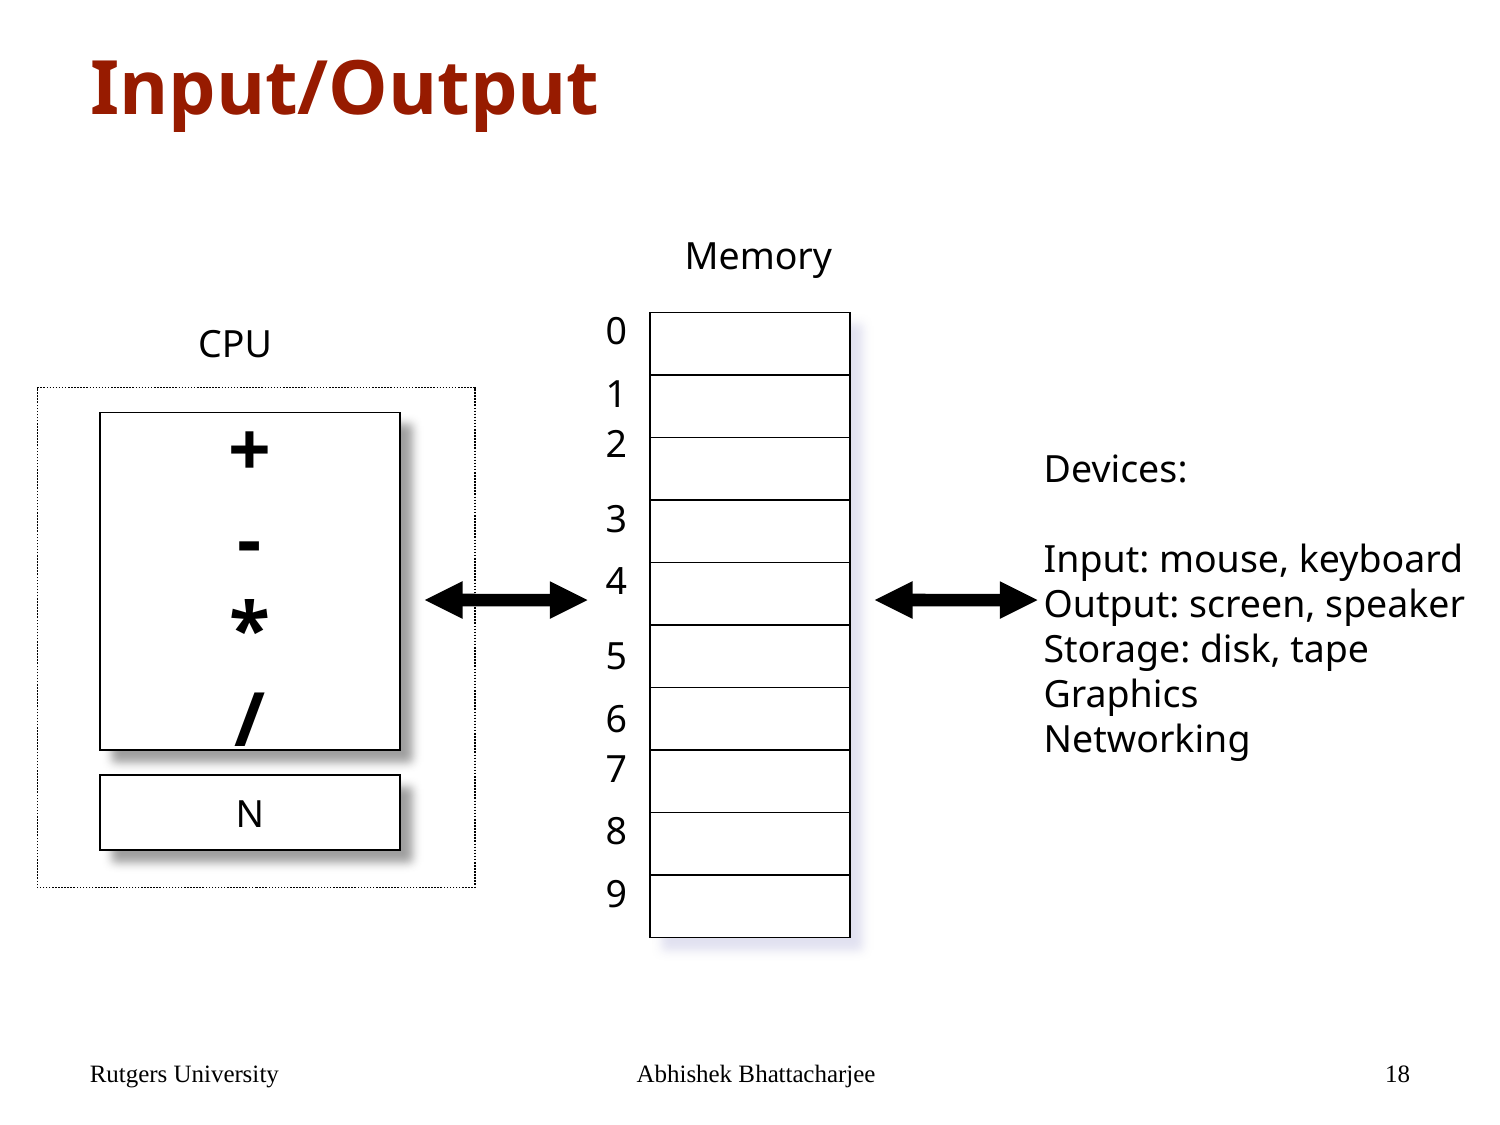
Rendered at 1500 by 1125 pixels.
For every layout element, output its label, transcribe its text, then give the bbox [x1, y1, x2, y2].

text_box [650, 625, 850, 687]
text_box 6 [590, 687, 642, 748]
text_box 8 [590, 799, 642, 860]
text_box CPU [183, 312, 288, 373]
text_box 7 [590, 748, 642, 798]
text_box [874, 593, 1028, 607]
text_box Memory [669, 224, 848, 285]
text_box 1 [590, 362, 642, 412]
text_box Devices: Input: mouse, keyboard Output: screen, speaker Storage: disk, tape Graphics Networking [1028, 437, 1481, 948]
text_box [650, 312, 850, 374]
text_box [650, 437, 850, 499]
text_box [650, 812, 850, 874]
title Input/Output [74, 19, 1426, 138]
text_box [424, 593, 588, 607]
text_box 2 [590, 412, 642, 473]
text_box 0 [590, 299, 642, 360]
text_box 3 [590, 487, 642, 548]
text_box [37, 387, 475, 888]
text_box [650, 874, 850, 938]
text_box 9 [590, 862, 642, 923]
text_box [650, 687, 850, 750]
text_box [650, 499, 850, 562]
text_box [650, 374, 850, 437]
text_box [650, 750, 850, 812]
text_box 4 [590, 549, 642, 610]
text_box 5 [590, 624, 642, 685]
text_box [650, 562, 850, 625]
